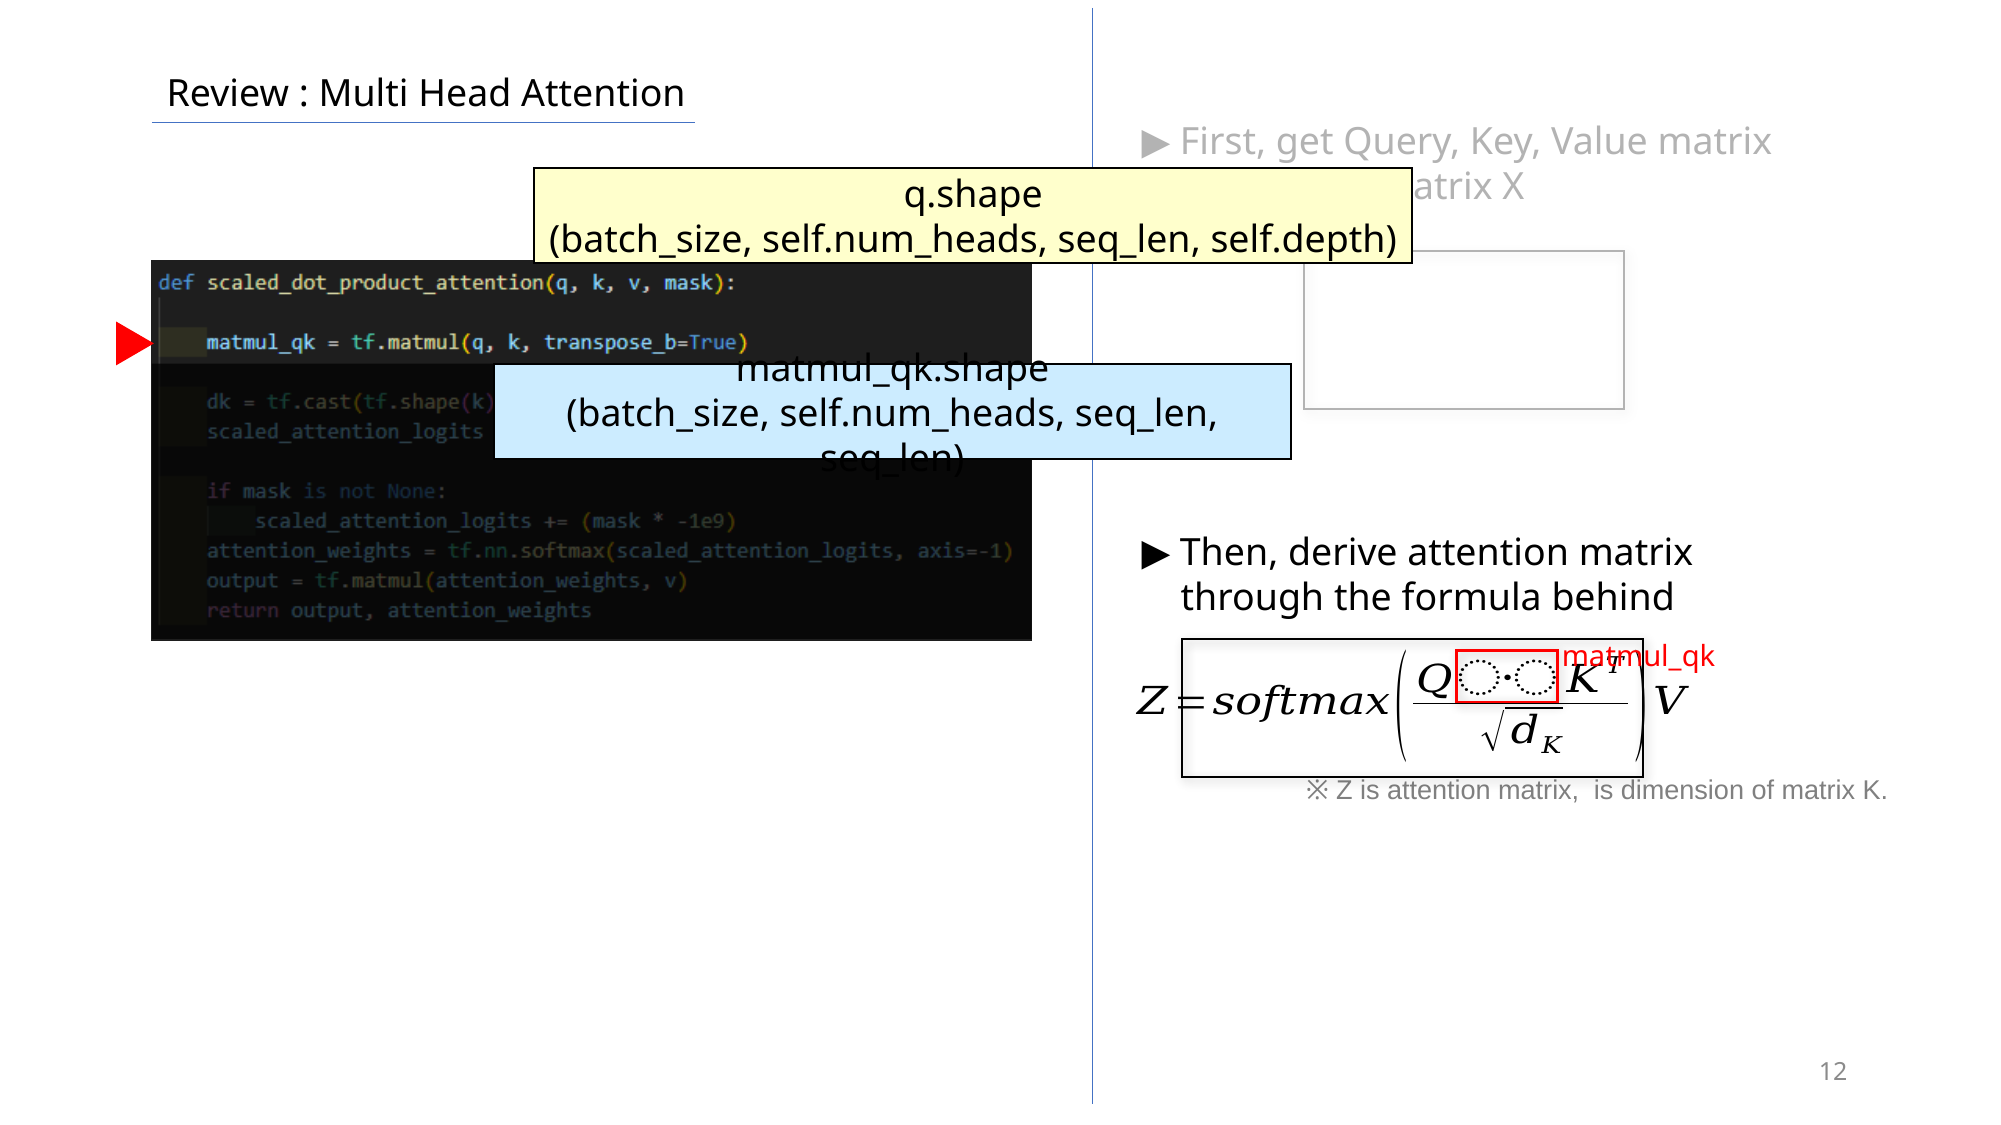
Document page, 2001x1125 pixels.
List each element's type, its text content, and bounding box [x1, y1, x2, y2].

text_box Review : Multi Head Attention [151, 61, 836, 122]
slide_number 12 [1412, 1042, 1863, 1103]
text_box matmul_qk.shape (batch_size, self.num_heads, seq_len, seq_len) [1093, 363, 1292, 460]
text_box matmul_qk.shape (batch_size, self.num_heads, seq_len, seq_len) [1032, 363, 1092, 460]
text_box ▶ Then, derive attention matrix through the formula behind [1126, 520, 1973, 625]
text_box [1118, 55, 1981, 450]
text_box [116, 321, 151, 366]
text_box [1455, 649, 1559, 703]
picture [151, 260, 1032, 641]
text_box [1181, 638, 1644, 778]
text_box matmul_qk [1547, 629, 1787, 680]
text_box q.shape (batch_size, self.num_heads, seq_len, self.depth) [1093, 167, 1413, 264]
text_box q.shape (batch_size, self.num_heads, seq_len, self.depth) [533, 167, 1092, 264]
